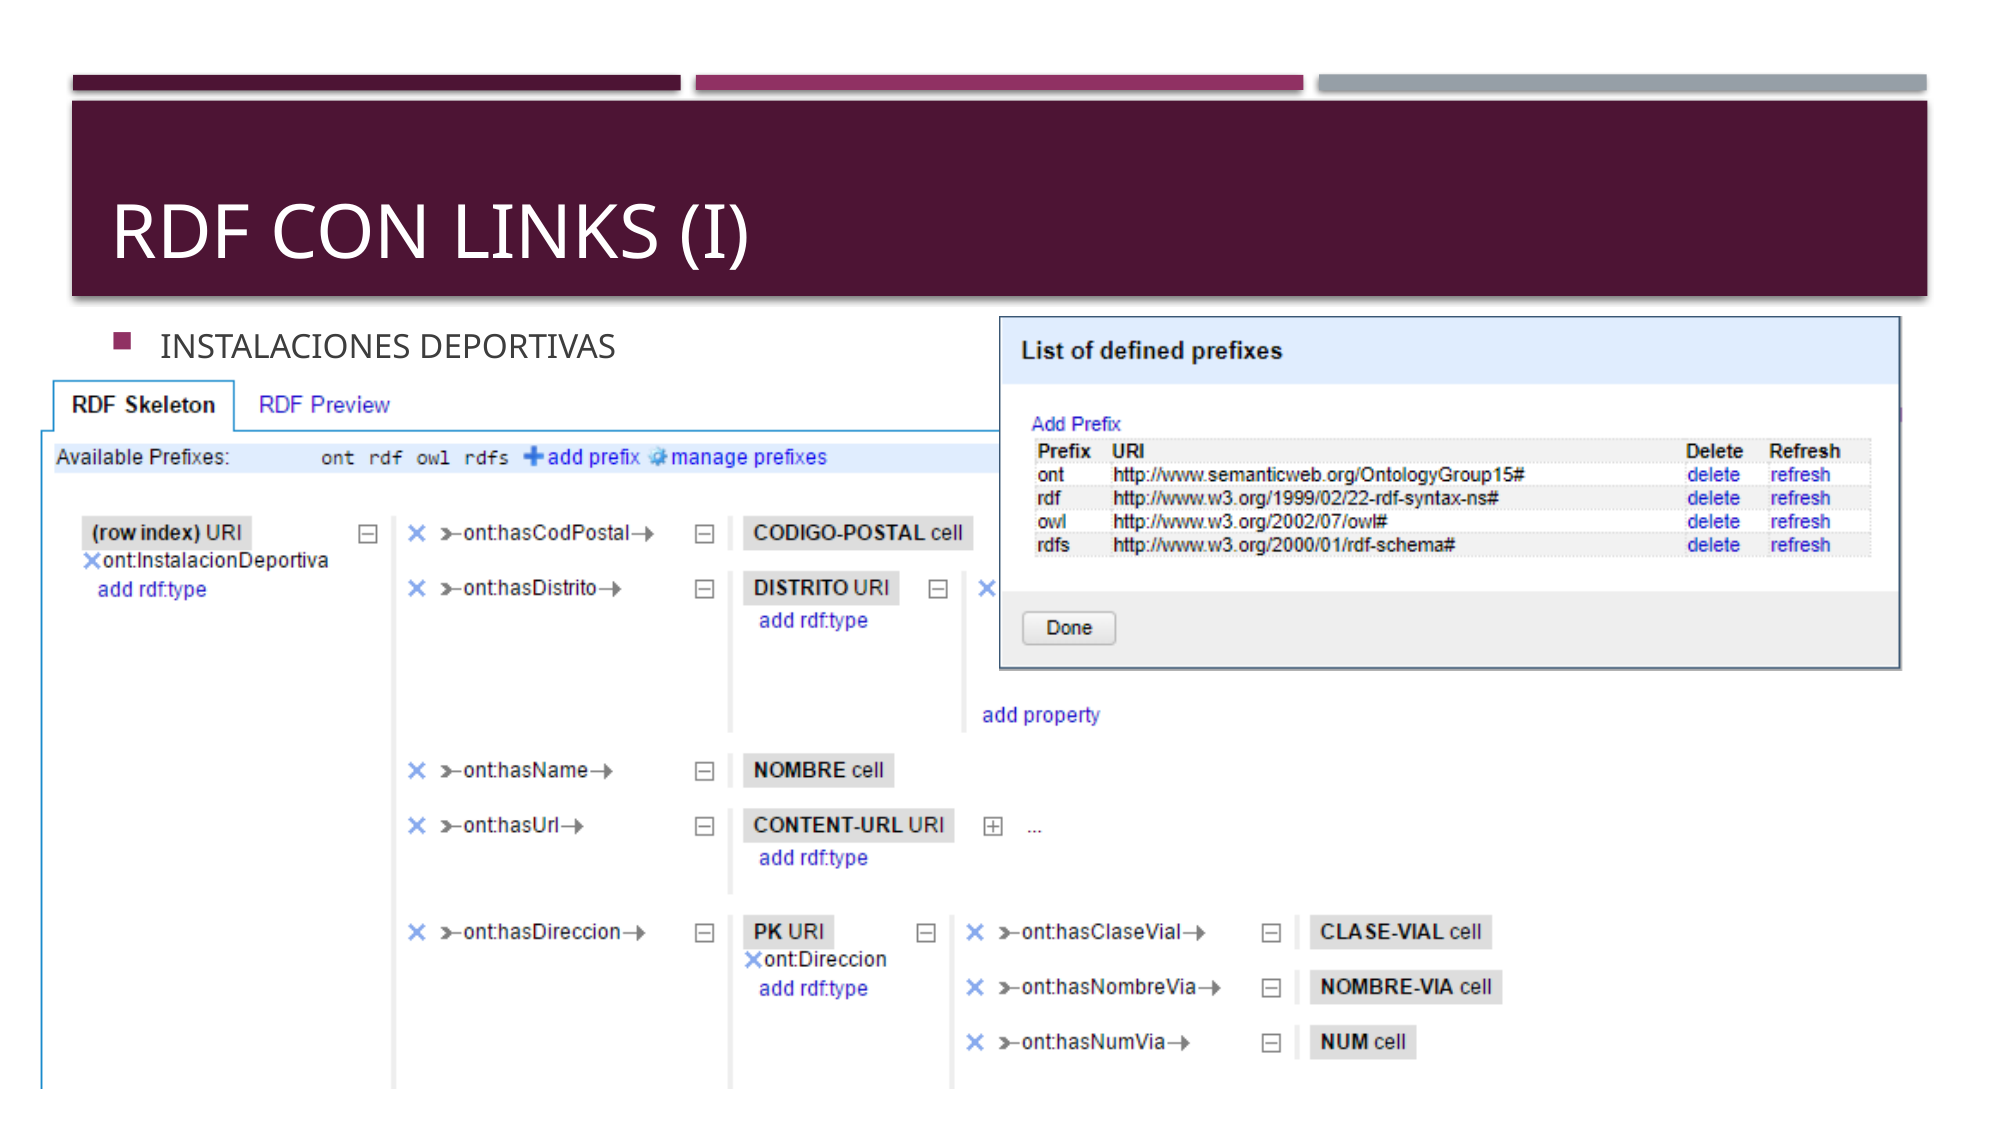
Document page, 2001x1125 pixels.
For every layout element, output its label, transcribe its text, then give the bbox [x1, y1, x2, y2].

list INSTALACIONES DEPORTIVAS [95, 324, 695, 366]
picture [28, 316, 1909, 1089]
title RDF CON links (I) [95, 115, 1905, 282]
